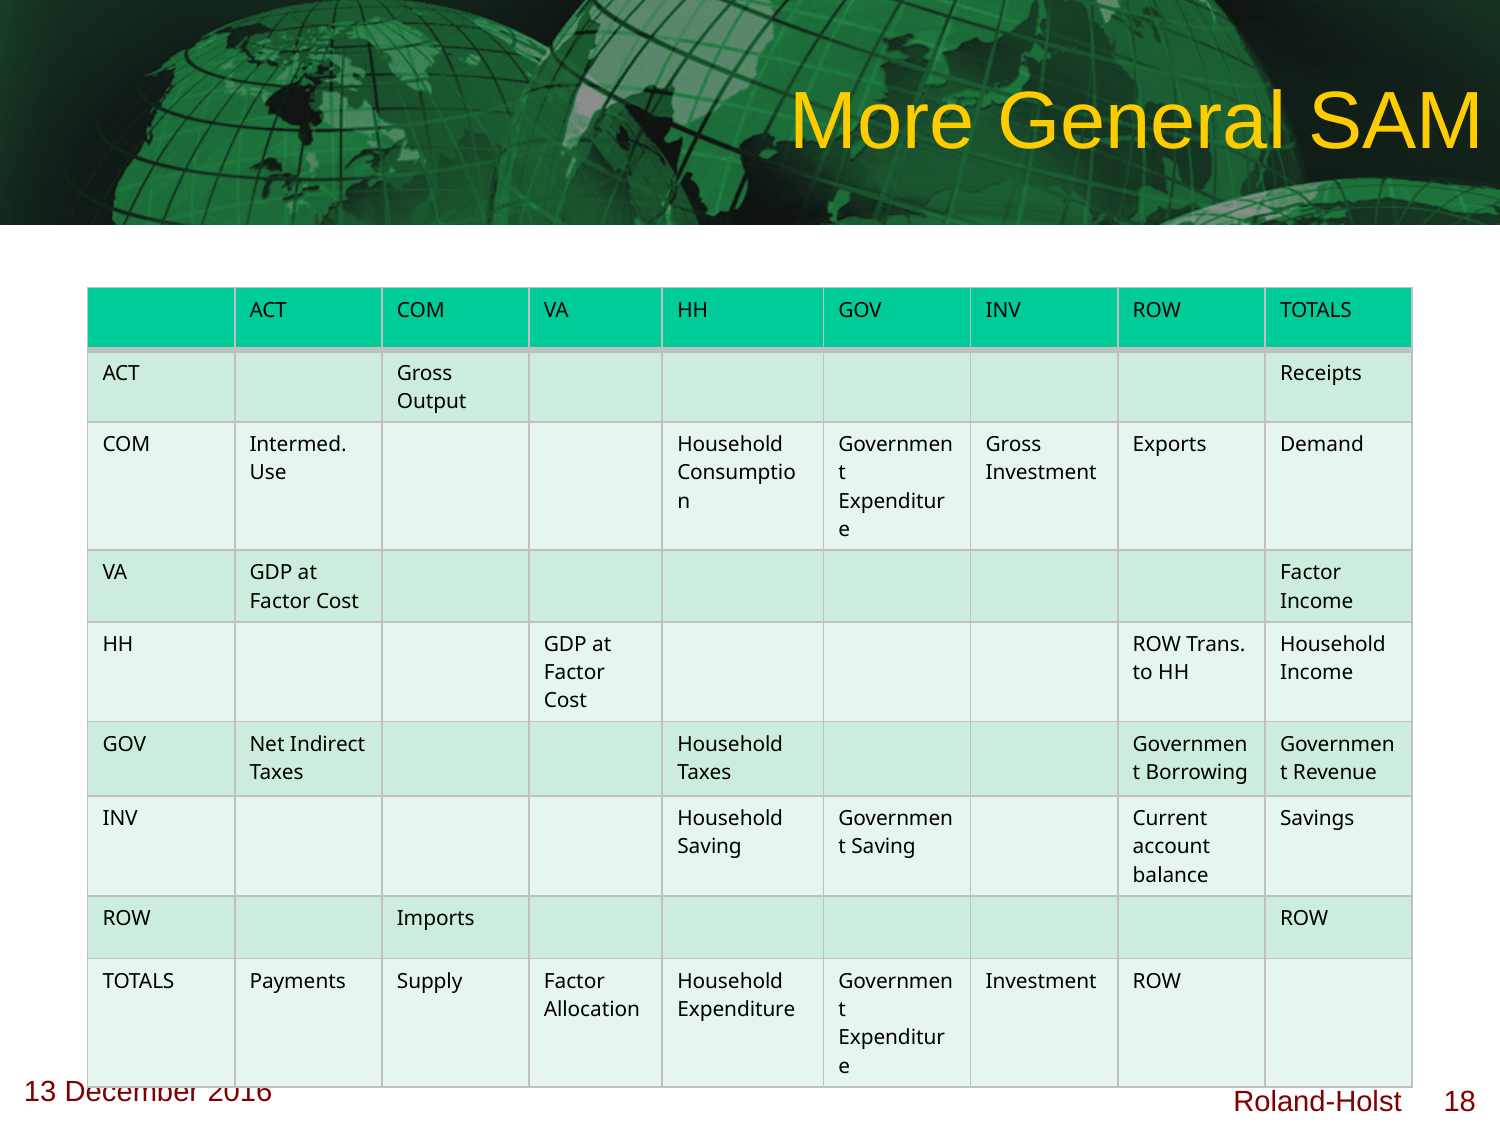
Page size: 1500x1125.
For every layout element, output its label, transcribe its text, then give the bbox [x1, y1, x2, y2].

table_cell ACT [88, 353, 234, 421]
table_cell [824, 722, 970, 795]
title More General SAM [382, 22, 1500, 211]
table_cell INV [88, 797, 234, 895]
table_cell [383, 797, 528, 895]
table_cell Government Expenditure [824, 423, 970, 549]
table_cell Government Revenue [1266, 722, 1411, 795]
table_cell [530, 797, 661, 895]
table_cell [971, 797, 1117, 895]
table_cell [1119, 551, 1264, 621]
table_cell [236, 897, 381, 958]
table_header [88, 288, 234, 347]
table_cell GDP at Factor Cost [236, 551, 381, 621]
table_cell Factor Income [1266, 551, 1411, 621]
table_cell [1266, 959, 1411, 1086]
table_cell Government Saving [824, 797, 970, 895]
table_cell Household Saving [663, 797, 823, 895]
table_header ACT [236, 288, 381, 347]
table_cell [530, 423, 661, 549]
table_cell [663, 623, 823, 721]
table_cell [530, 897, 661, 958]
table_cell TOTALS [88, 959, 234, 1086]
table_cell [824, 623, 970, 721]
table_cell Demand [1266, 423, 1411, 549]
table_cell [530, 722, 661, 795]
table_cell Savings [1266, 797, 1411, 895]
table_cell [663, 897, 823, 958]
table_cell ROW [88, 897, 234, 958]
table_cell Gross Output [383, 353, 528, 421]
table_cell [383, 623, 528, 721]
table_cell [530, 551, 661, 621]
table_cell [1119, 897, 1264, 958]
table_cell Household Expenditure [663, 959, 823, 1086]
table_cell [824, 897, 970, 958]
table_header ROW [1119, 288, 1264, 347]
table_cell Payments [236, 959, 381, 1086]
table_cell Household Taxes [663, 722, 823, 795]
table_header TOTALS [1266, 288, 1411, 347]
table_cell Government Borrowing [1119, 722, 1264, 795]
table_cell Supply [383, 959, 528, 1086]
table_cell VA [88, 551, 234, 621]
table_cell GOV [88, 722, 234, 795]
table_cell ROW [1266, 897, 1411, 958]
table_cell COM [88, 423, 234, 549]
table_cell [971, 353, 1117, 421]
table_cell HH [88, 623, 234, 721]
table_cell Current account balance [1119, 797, 1264, 895]
table_header GOV [824, 288, 970, 347]
table_cell GDP at Factor Cost [530, 623, 661, 721]
table_cell Imports [383, 897, 528, 958]
table_cell Intermed. Use [236, 423, 381, 549]
table_cell [1119, 353, 1264, 421]
table_cell [971, 623, 1117, 721]
table_cell [971, 897, 1117, 958]
table_cell [971, 551, 1117, 621]
table_cell Exports [1119, 423, 1264, 549]
table_cell [383, 551, 528, 621]
table_header VA [530, 288, 661, 347]
table_cell Government Expenditure [824, 959, 970, 1086]
table_cell Net Indirect Taxes [236, 722, 381, 795]
table_cell [530, 353, 661, 421]
table_cell [236, 623, 381, 721]
table_cell [824, 551, 970, 621]
table_header HH [663, 288, 823, 347]
table_cell [663, 551, 823, 621]
table_cell [383, 423, 528, 549]
table_cell [824, 353, 970, 421]
table_cell Household Income [1266, 623, 1411, 721]
table_cell Factor Allocation [530, 959, 661, 1086]
table_cell [236, 353, 381, 421]
table_cell Gross Investment [971, 423, 1117, 549]
table_cell Household Consumption [663, 423, 823, 549]
table_cell [383, 722, 528, 795]
table_cell ROW [1119, 959, 1264, 1086]
table_header INV [971, 288, 1117, 347]
table_cell [971, 722, 1117, 795]
table_cell Receipts [1266, 353, 1411, 421]
table_cell ROW Trans. to HH [1119, 623, 1264, 721]
picture [0, 0, 1500, 225]
table_cell [236, 797, 381, 895]
table_cell [663, 353, 823, 421]
table_cell Investment [971, 959, 1117, 1086]
table_header COM [383, 288, 528, 347]
